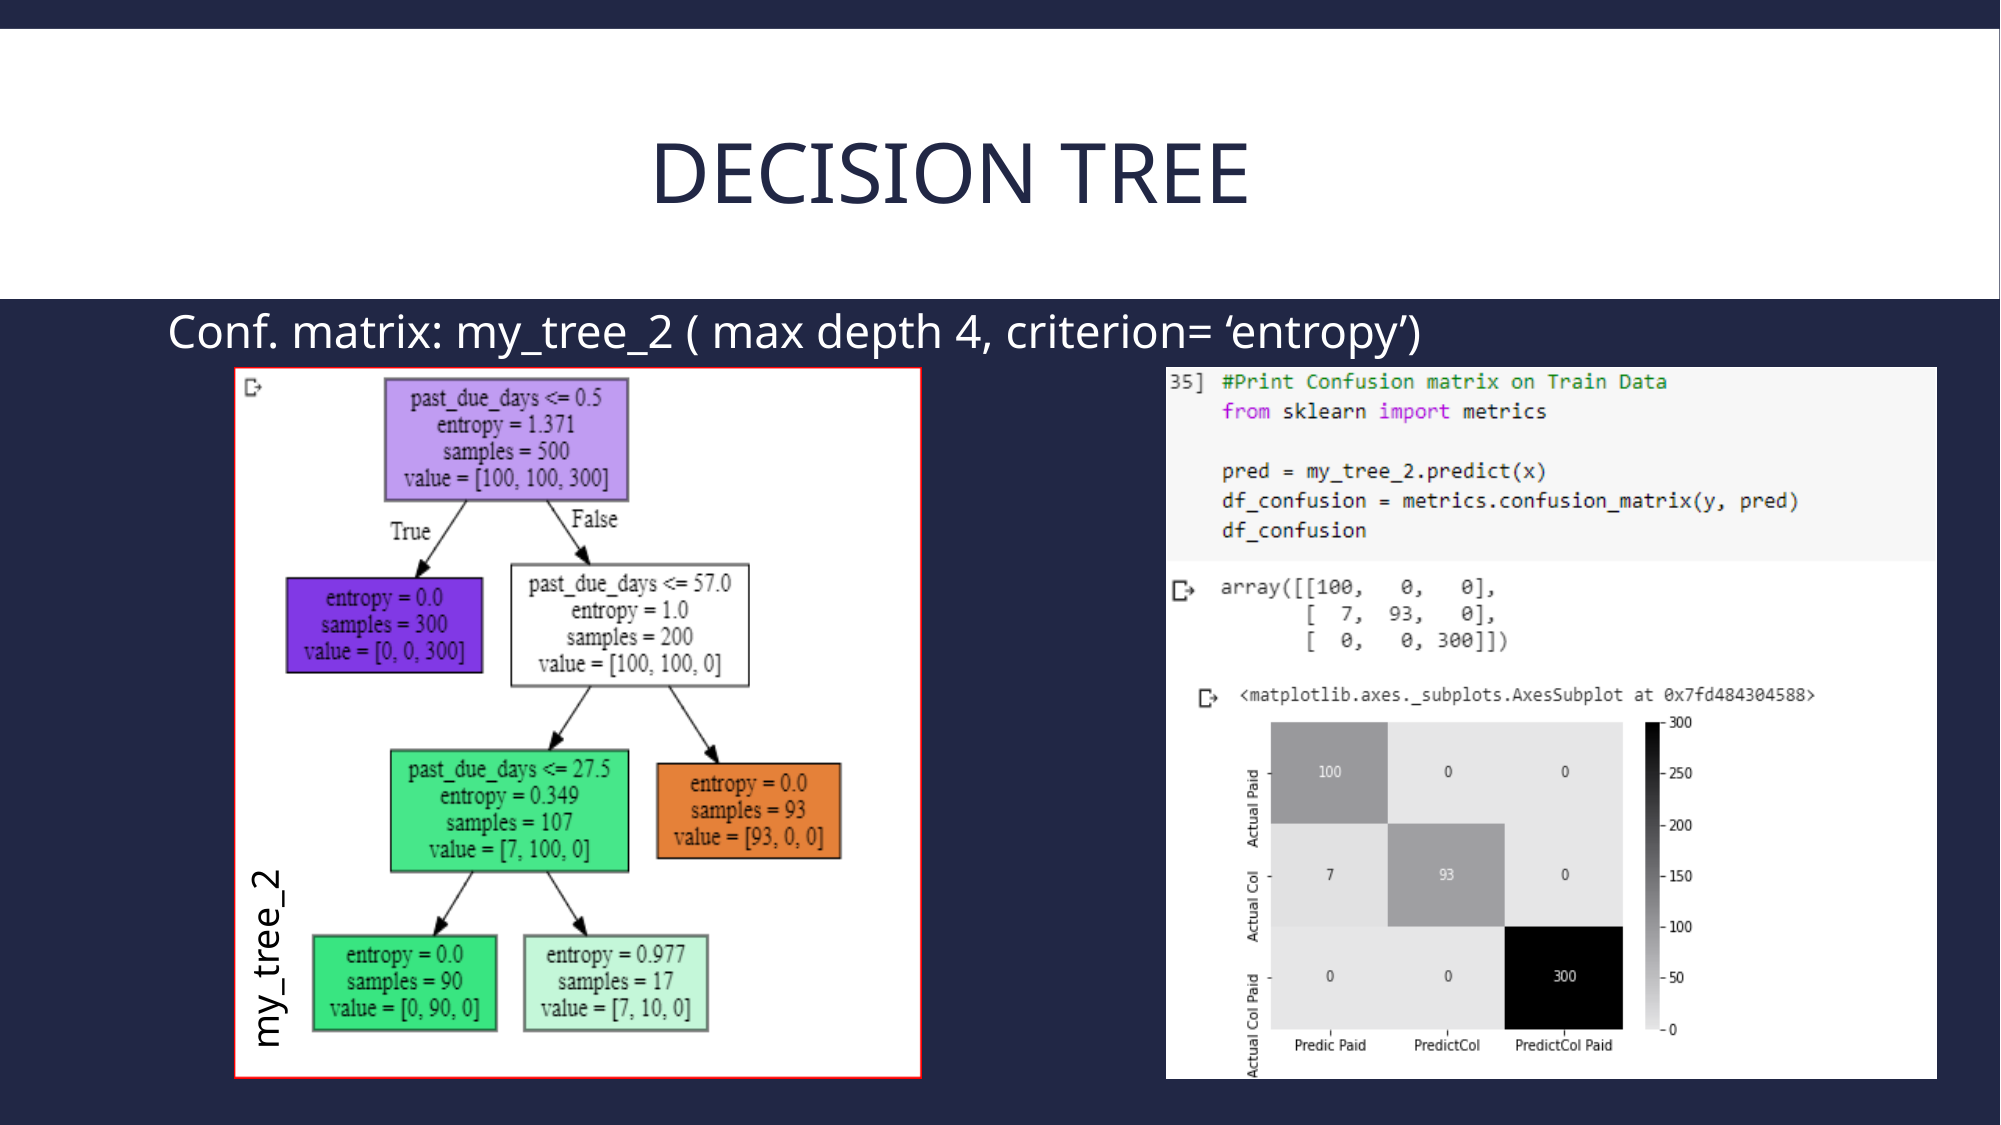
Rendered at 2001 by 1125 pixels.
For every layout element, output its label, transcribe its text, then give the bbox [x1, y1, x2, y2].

title Decision Tree [634, 54, 2000, 302]
picture [1166, 366, 1938, 1080]
list Conf. matrix: my_tree_2 ( max depth 4, criterion= ‘entropy’) [152, 301, 1803, 386]
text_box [233, 367, 922, 1080]
